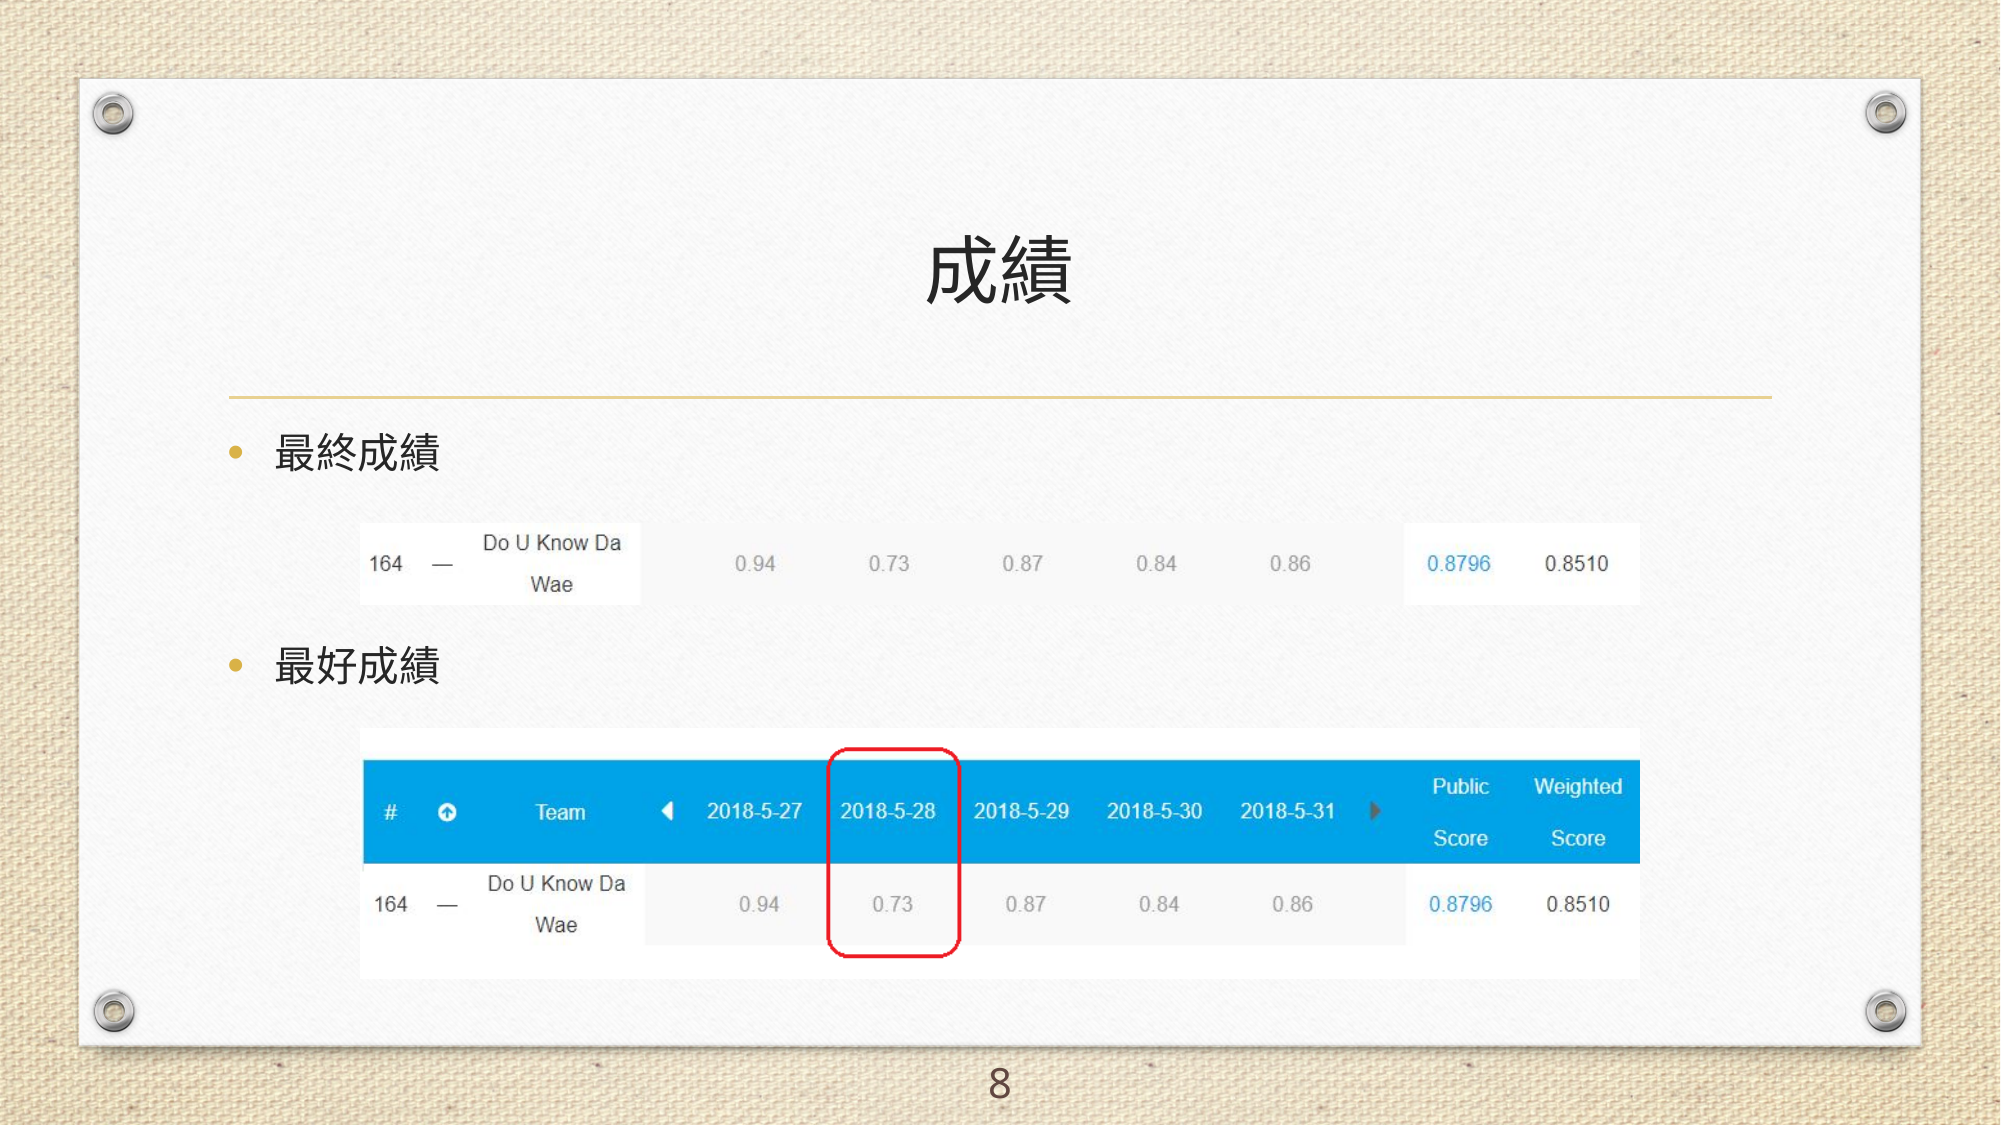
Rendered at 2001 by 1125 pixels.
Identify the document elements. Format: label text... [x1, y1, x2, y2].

picture [0, 0, 2001, 1125]
text_box 8 [943, 1049, 1057, 1115]
title 成績 [212, 161, 1788, 375]
list 最終成績 最好成績 [212, 419, 1788, 964]
